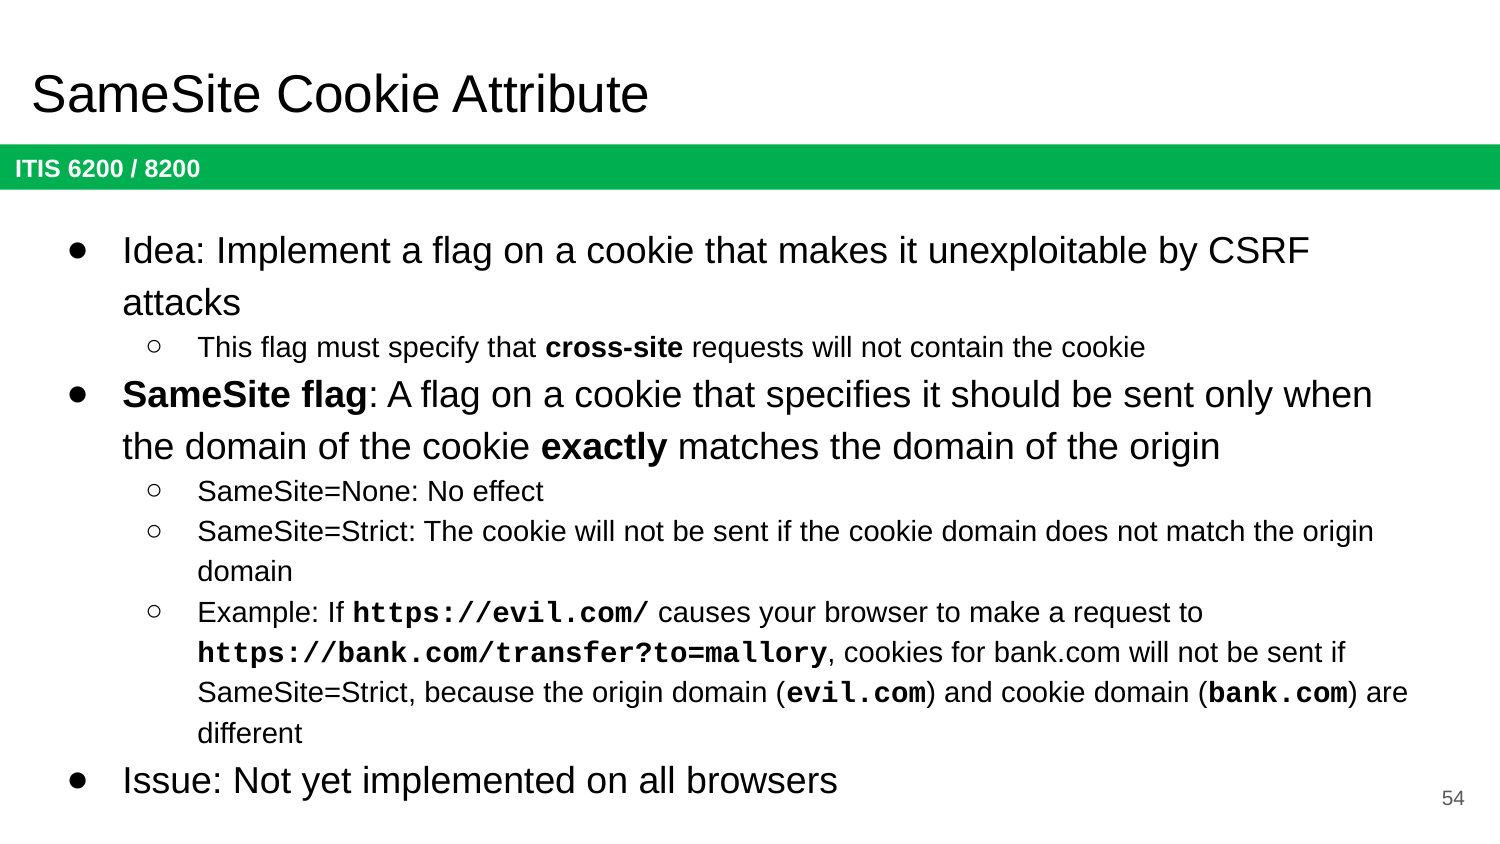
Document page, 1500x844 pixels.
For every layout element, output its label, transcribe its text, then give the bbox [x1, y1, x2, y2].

slide_number 54 [1389, 764, 1480, 830]
title SameSite Cookie Attribute [16, 44, 1415, 139]
list Idea: Implement a flag on a cookie that makes it unexploitable by CSRF attacks This flag must specify that cross-site requests will not contain the cookie SameSite flag: A flag on a cookie that specifies it should be sent only when the domain of the cookie exactly matches the domain of the origin SameSite=None: No effect SameSite=Strict: The cookie will not be sent if the cookie domain does not match the origin domain Example: If https://evil.com/ causes your browser to make a request to https://bank.com/transfer?to=mallory, cookies for bank.com will not be sent if SameSite=Strict, because the origin domain (evil.com) and cookie domain (bank.com) are different Issue: Not yet implemented on all browsers [32, 204, 1431, 823]
